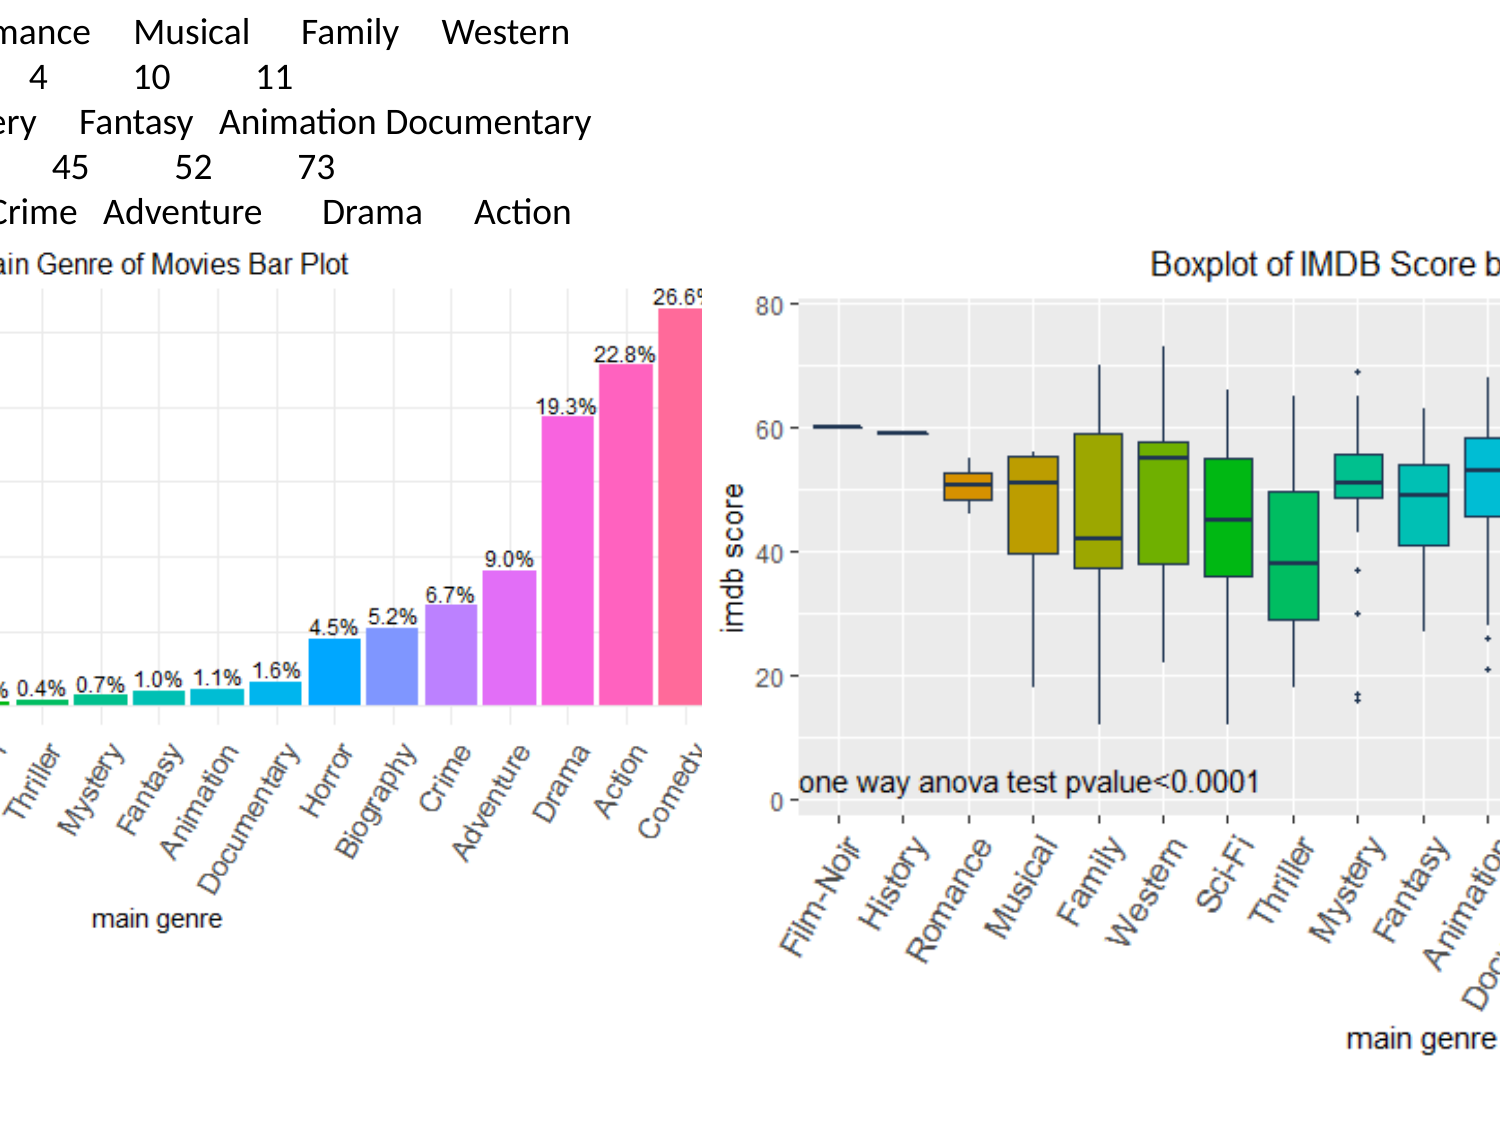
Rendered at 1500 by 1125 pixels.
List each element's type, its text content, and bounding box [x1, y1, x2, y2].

picture [0, 233, 1500, 1071]
text_box Film-Noir History Romance Musical Family Western 1 1 2 4 10 11 Sci-Fi Thriller Mystery Fantasy Animation Documentary 13 19 31 45 52 73 Horror Biography Crime Adventure Drama Action 205 239 306 413 883 1042 Comedy 1217 [0, 0, 1173, 236]
